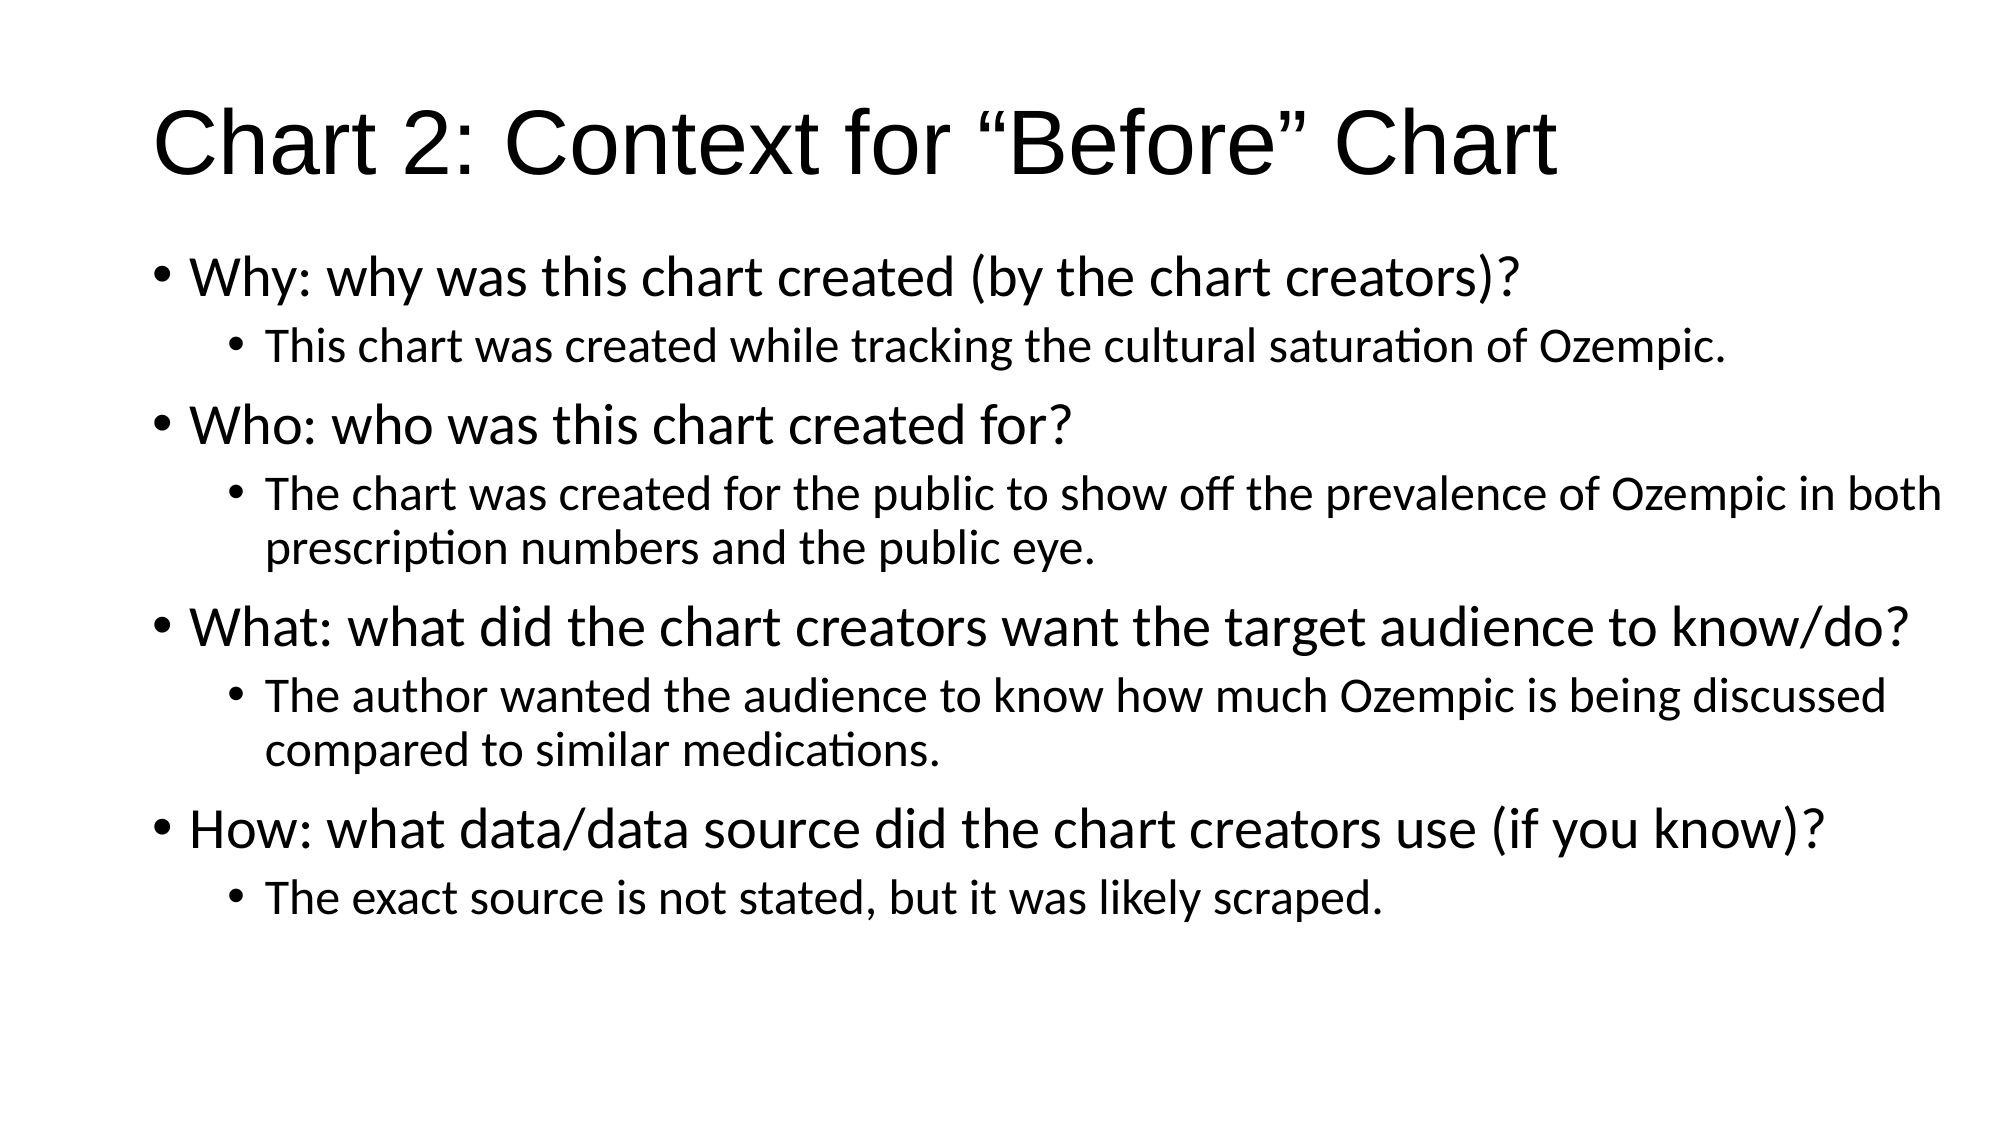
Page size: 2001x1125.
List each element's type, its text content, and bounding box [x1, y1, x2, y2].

title Chart 2: Context for “Before” Chart [137, 36, 1863, 238]
list Why: why was this chart created (by the chart creators)? This chart was created while tracking the cultural saturation of Ozempic. Who: who was this chart created for? The chart was created for the public to show off the prevalence of Ozempic in both prescription numbers and the public eye. What: what did the chart creators want the target audience to know/do? The author wanted the audience to know how much Ozempic is being discussed compared to similar medications. How: what data/data source did the chart creators use (if you know)? The exact source is not stated, but it was likely scraped. [137, 238, 1959, 1089]
